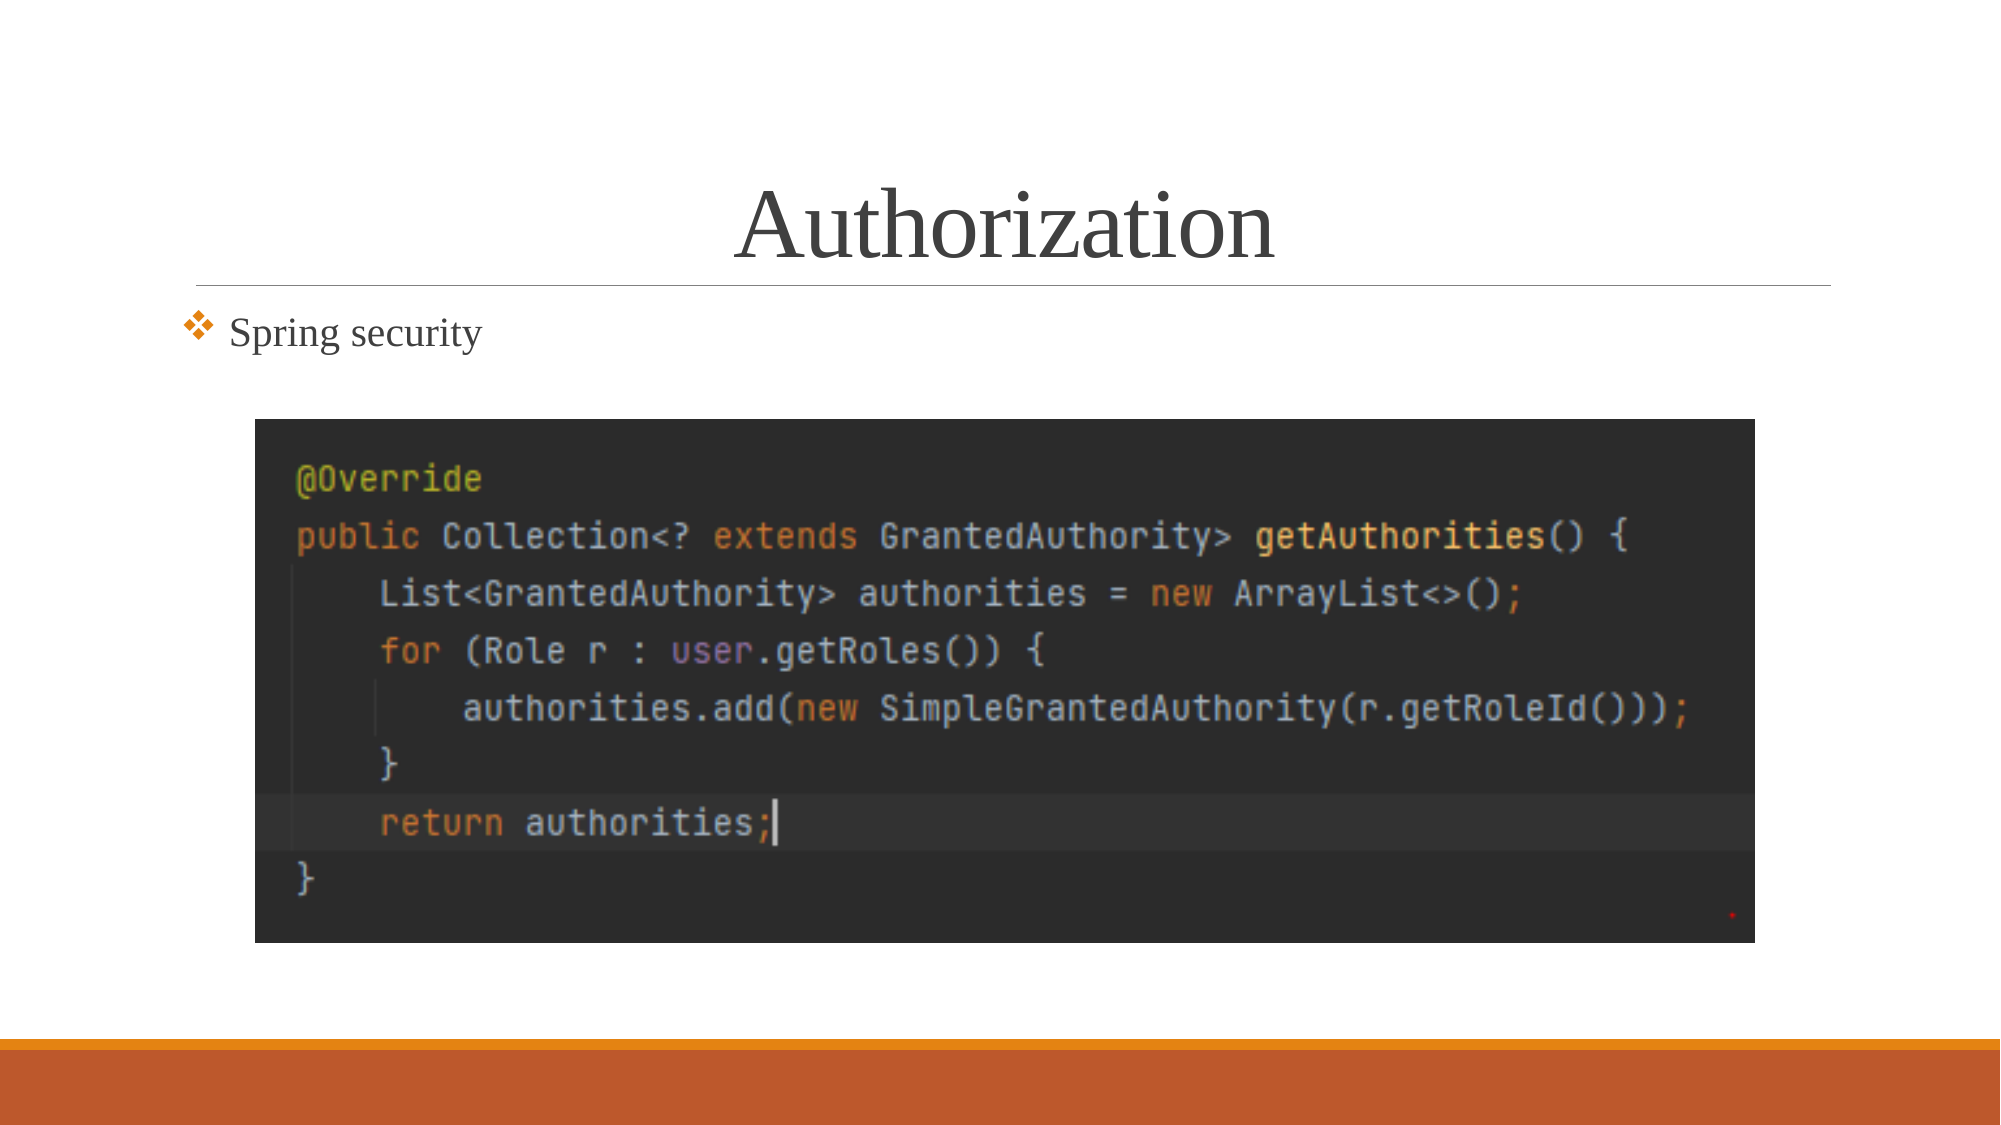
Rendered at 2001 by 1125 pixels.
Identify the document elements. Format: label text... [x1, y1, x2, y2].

list Spring security [180, 302, 1830, 963]
picture [254, 419, 1755, 944]
title Authorization [180, 47, 1830, 285]
